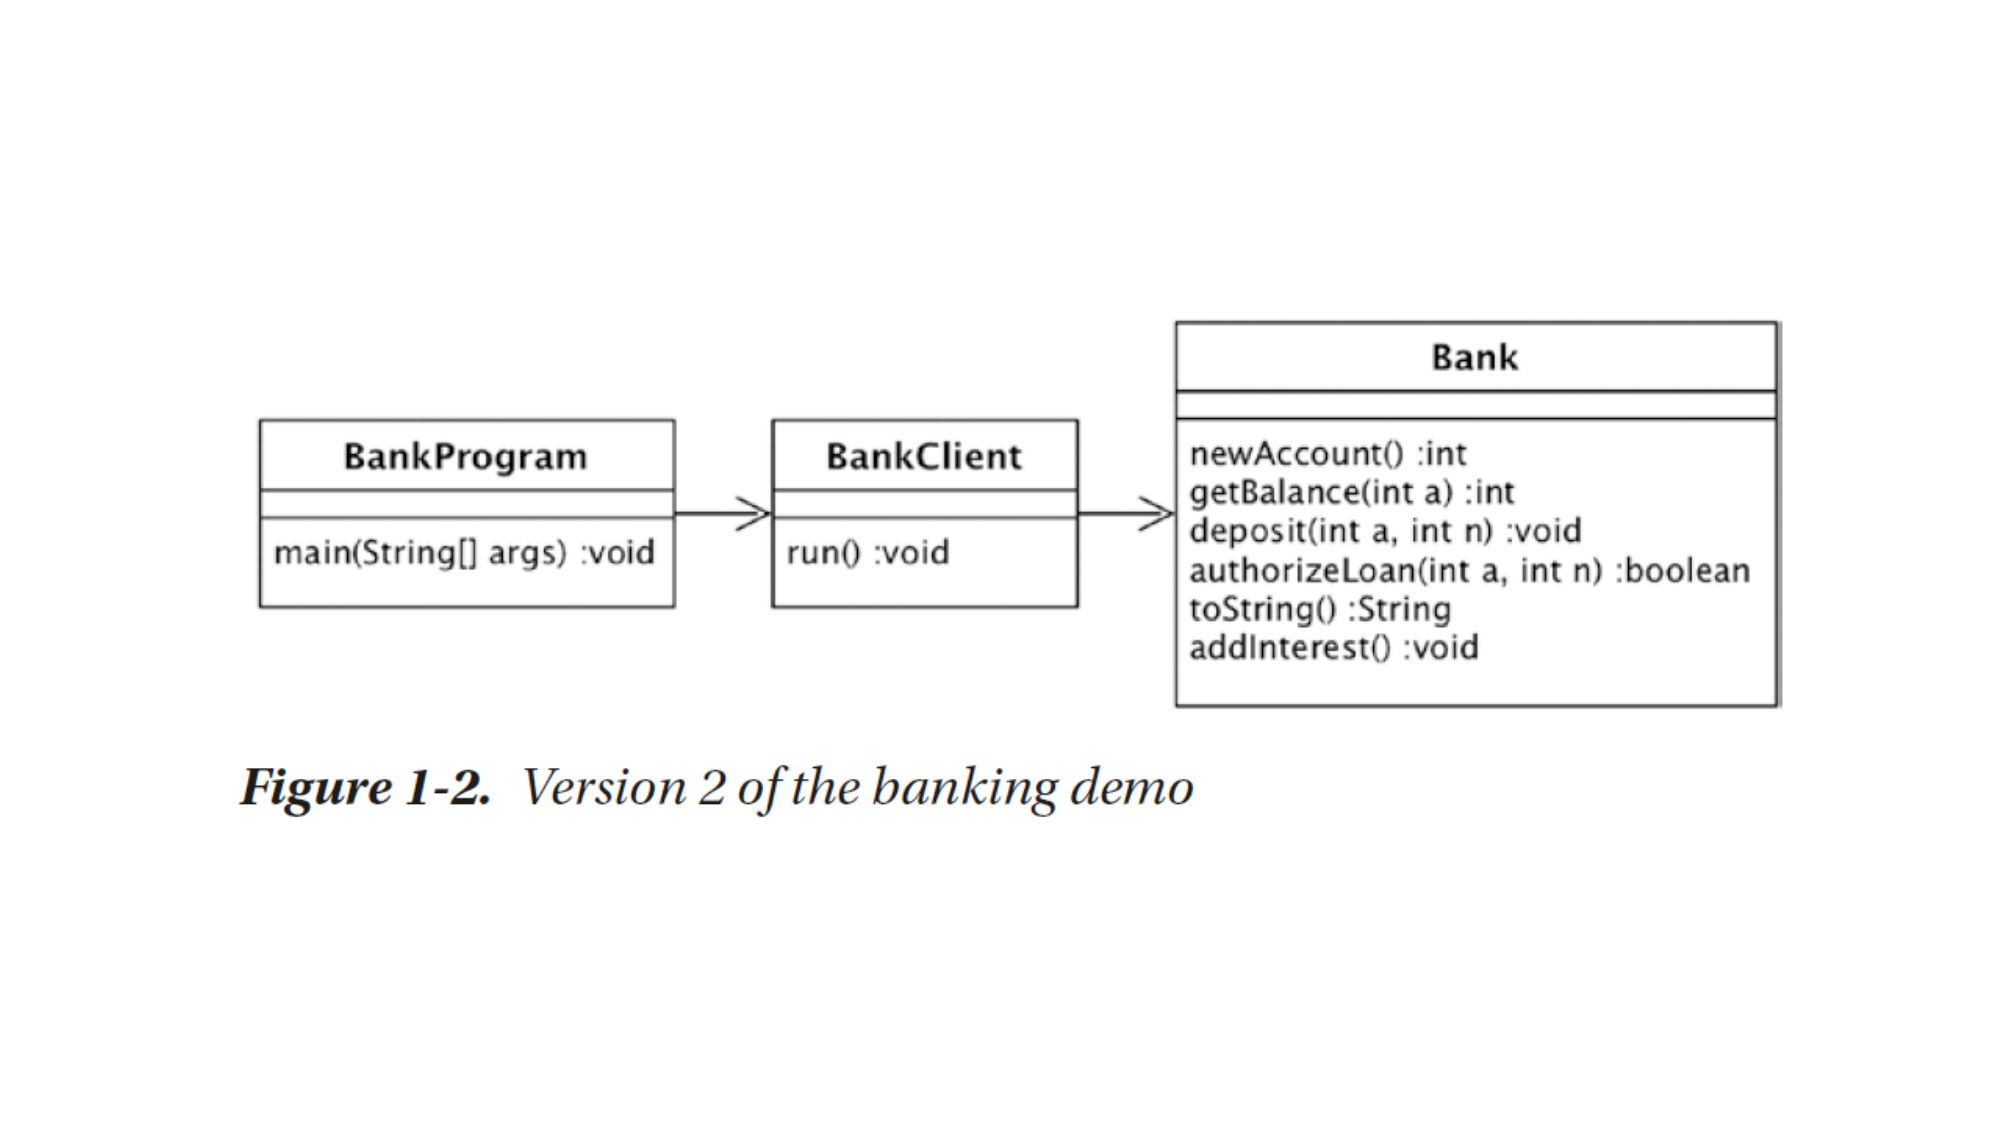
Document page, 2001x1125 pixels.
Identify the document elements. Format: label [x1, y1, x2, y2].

picture [150, 285, 1850, 839]
